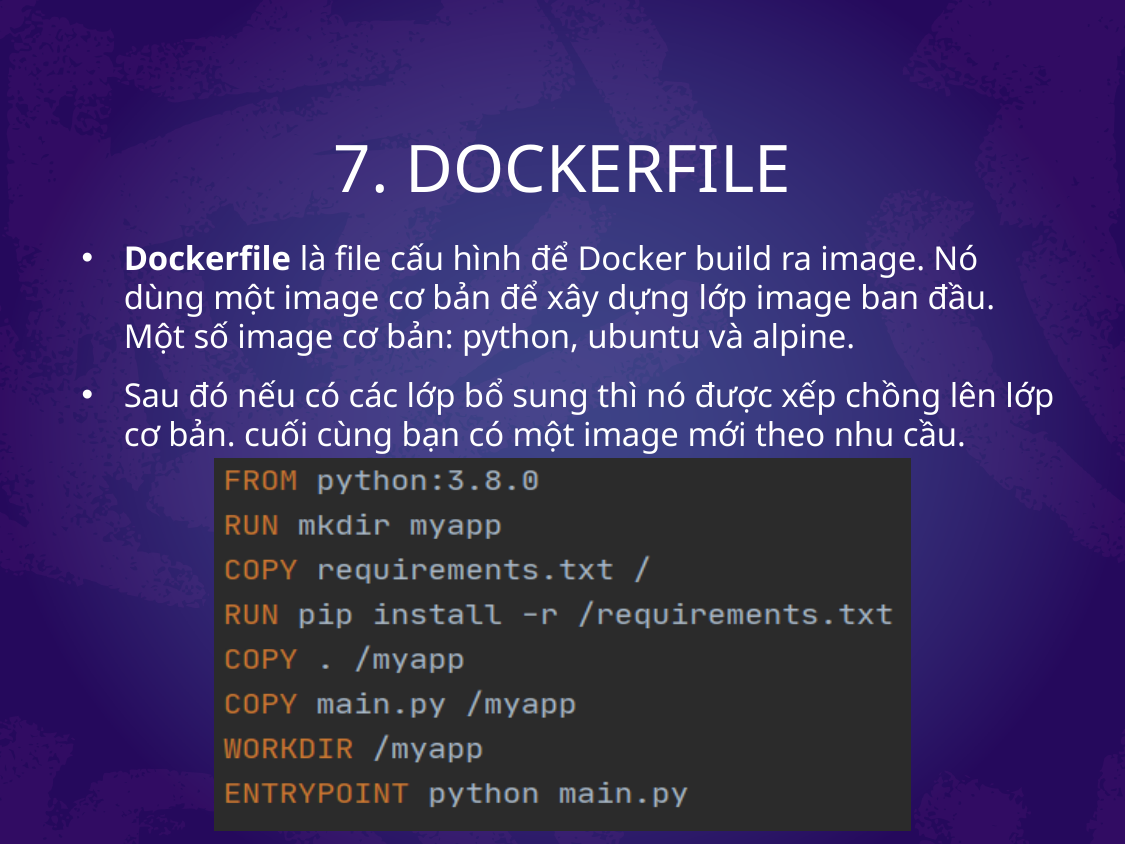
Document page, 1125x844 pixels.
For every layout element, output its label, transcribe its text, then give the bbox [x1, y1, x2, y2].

subtitle Dockerfile là file cấu hình để Docker build ra image. Nó dùng một image cơ bản để xây dựng lớp image ban đầu. Một số image cơ bản: python, ubuntu và alpine. Sau đó nếu có các lớp bổ sung thì nó được xếp chồng lên lớp cơ bản. cuối cùng bạn có một image mới theo nhu cầu. [56, 226, 1069, 717]
picture [0, 0, 1125, 844]
title 7. DOCKERFILE [89, 118, 1036, 218]
